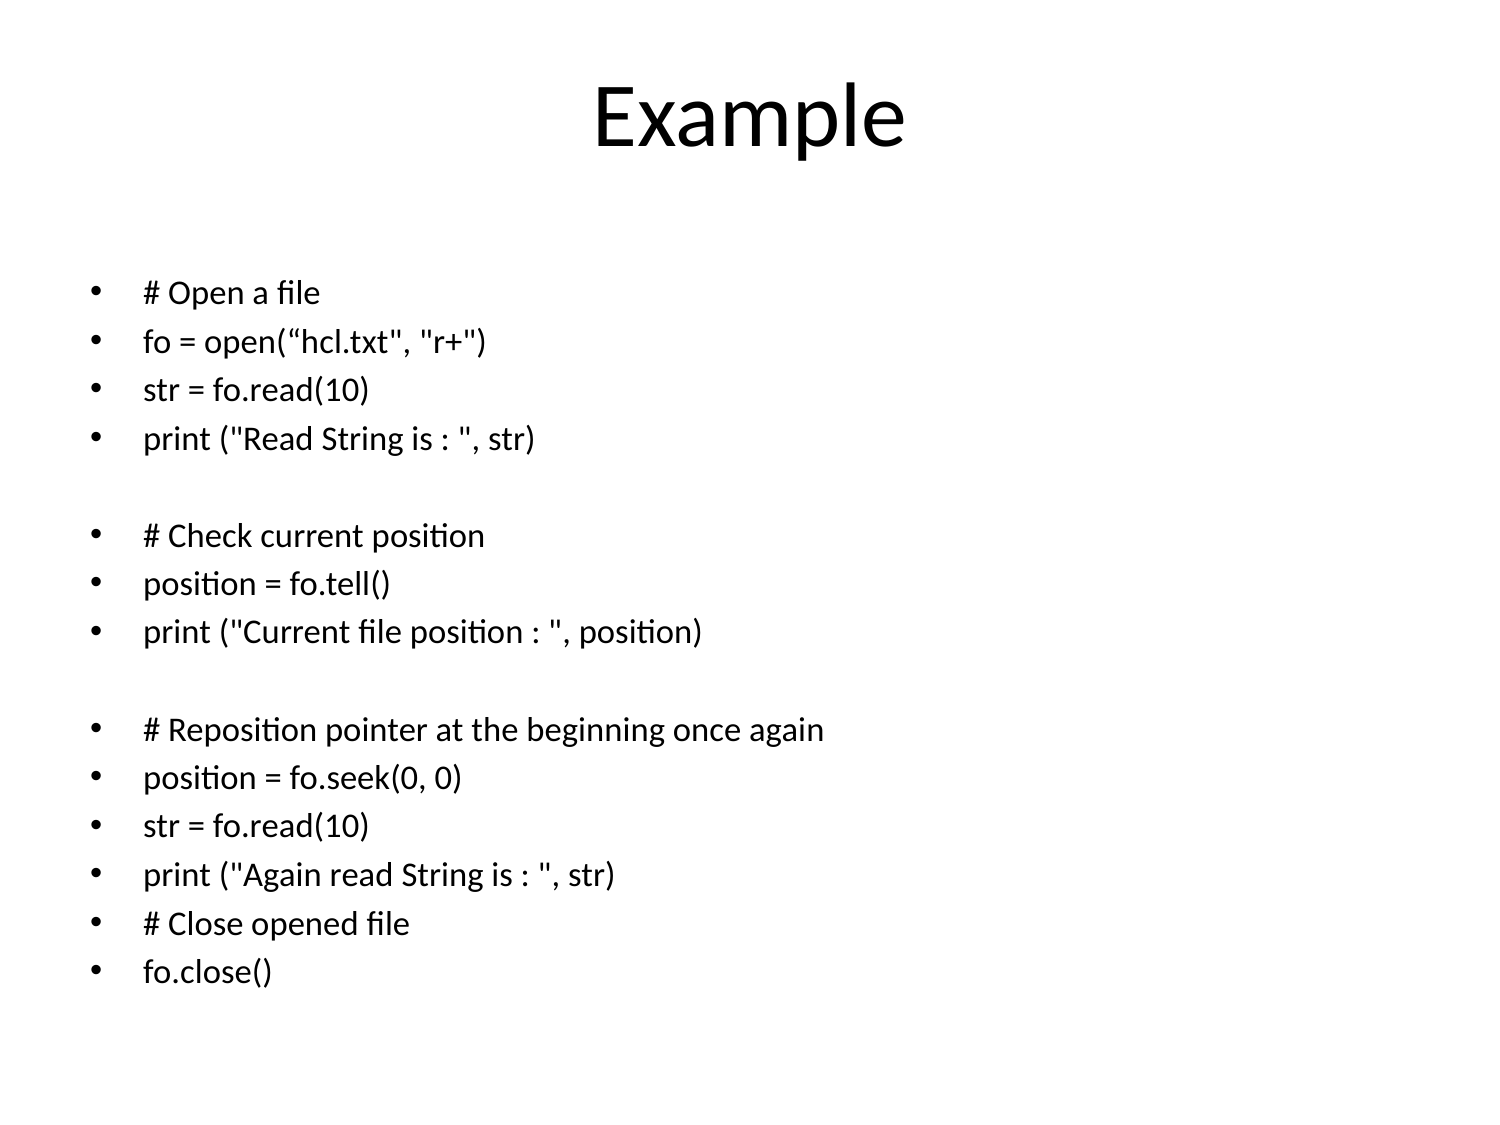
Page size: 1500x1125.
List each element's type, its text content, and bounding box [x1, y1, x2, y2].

title Example [75, 45, 1425, 175]
list # Open a file fo = open(“hcl.txt", "r+") str = fo.read(10) print ("Read String is : ", str) # Check current position position = fo.tell() print ("Current file position : ", position) # Reposition pointer at the beginning once again position = fo.seek(0, 0) str = fo.read(10) print ("Again read String is : ", str) # Close opened file fo.close() [75, 262, 1425, 1005]
